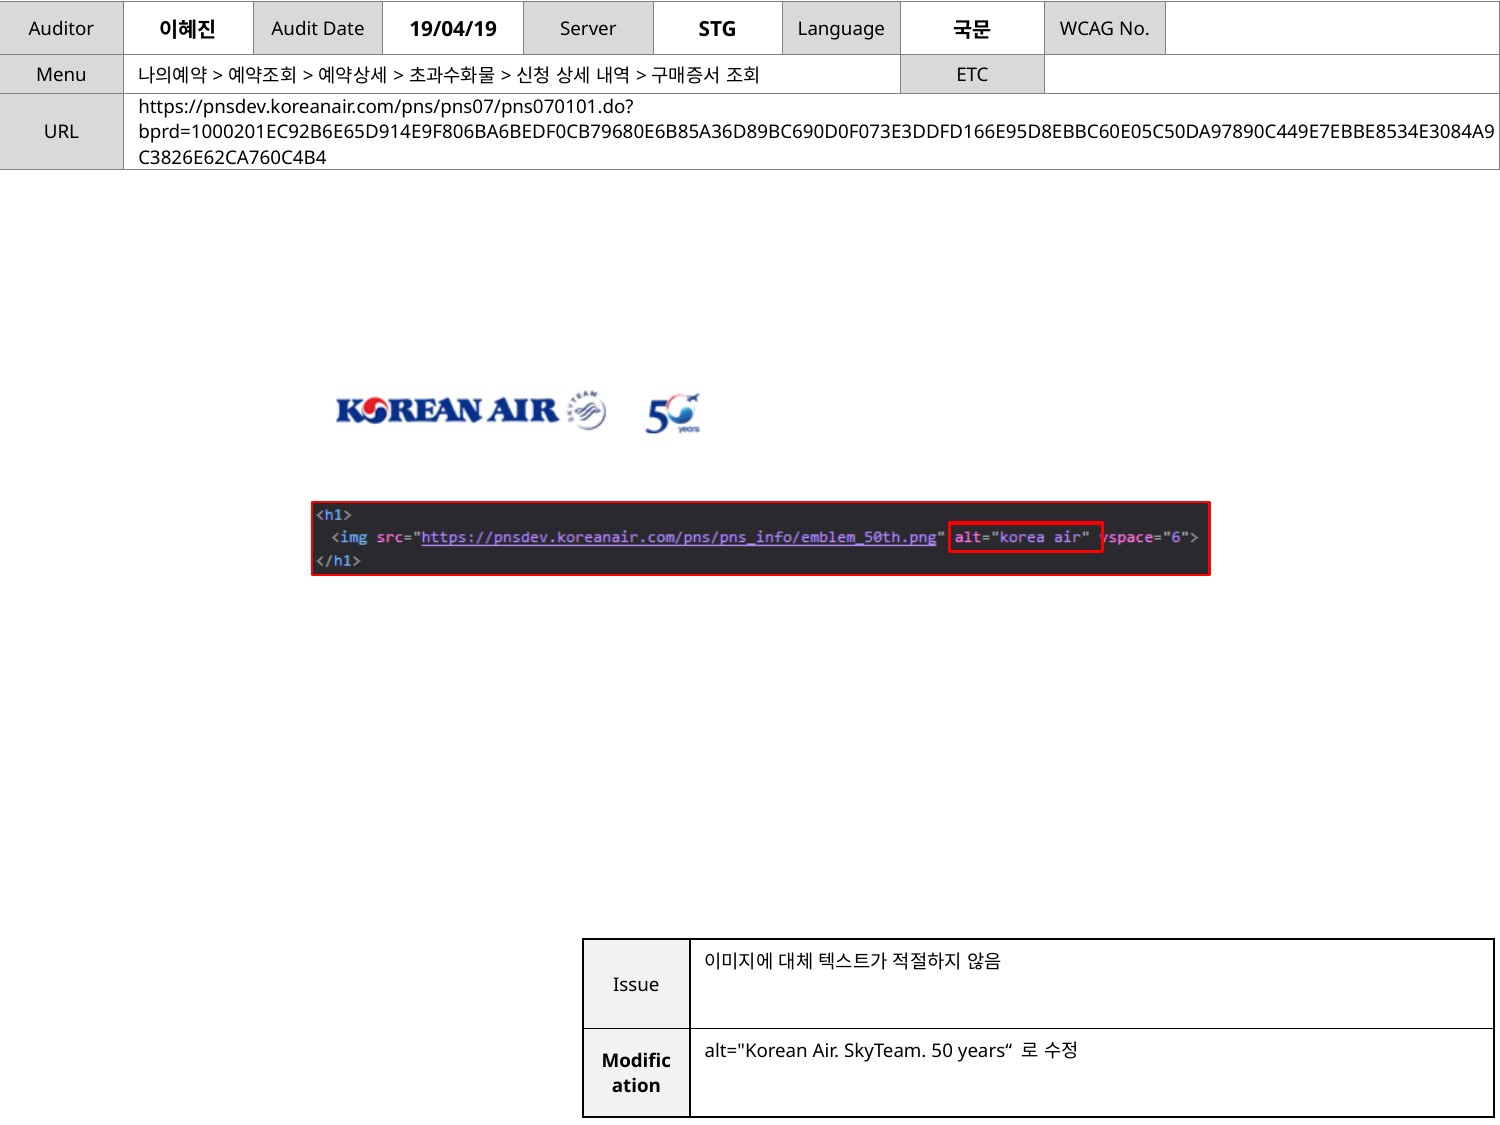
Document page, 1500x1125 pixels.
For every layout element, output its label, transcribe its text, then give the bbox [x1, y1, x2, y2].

table_cell ETC [901, 55, 1044, 93]
table_header 이혜진 [124, 2, 253, 54]
table_header Auditor [0, 2, 123, 54]
picture [312, 503, 1209, 575]
table_cell 나의예약>예약조회>예약상세>초과수화물>신청 상세 내역>구매증서 조회 [124, 55, 900, 93]
table_cell alt="Korean Air. SkyTeam. 50 years“ 로 수정 [691, 1029, 1493, 1116]
table_header Language [783, 2, 900, 54]
table_header [1166, 2, 1499, 54]
table_header 이미지에 대체 텍스트가 적절하지 않음 [691, 940, 1493, 1028]
table_header WCAG No. [1045, 2, 1165, 54]
table_cell [1045, 55, 1499, 93]
table_header STG [654, 2, 782, 54]
table_header Server [524, 2, 653, 54]
picture [324, 386, 719, 444]
table_cell https://pnsdev.koreanair.com/pns/pns07/pns070101.do?bprd=1000201EC92B6E65D914E9F806BA6BEDF0CB79680E6B85A36D89BC690D0F073E3DDFD166E95D8EBBC60E05C50DA97890C449E7EBBE8534E3084A9C3826E62CA760C4B4 [124, 94, 1499, 169]
table_header 19/04/19 [383, 2, 523, 54]
table_header Audit Date [254, 2, 382, 54]
table_cell Modification [584, 1029, 689, 1116]
table_header 국문 [901, 2, 1044, 54]
table_header Issue [584, 940, 689, 1028]
table_cell Menu [0, 55, 123, 93]
table_cell URL [0, 94, 123, 169]
